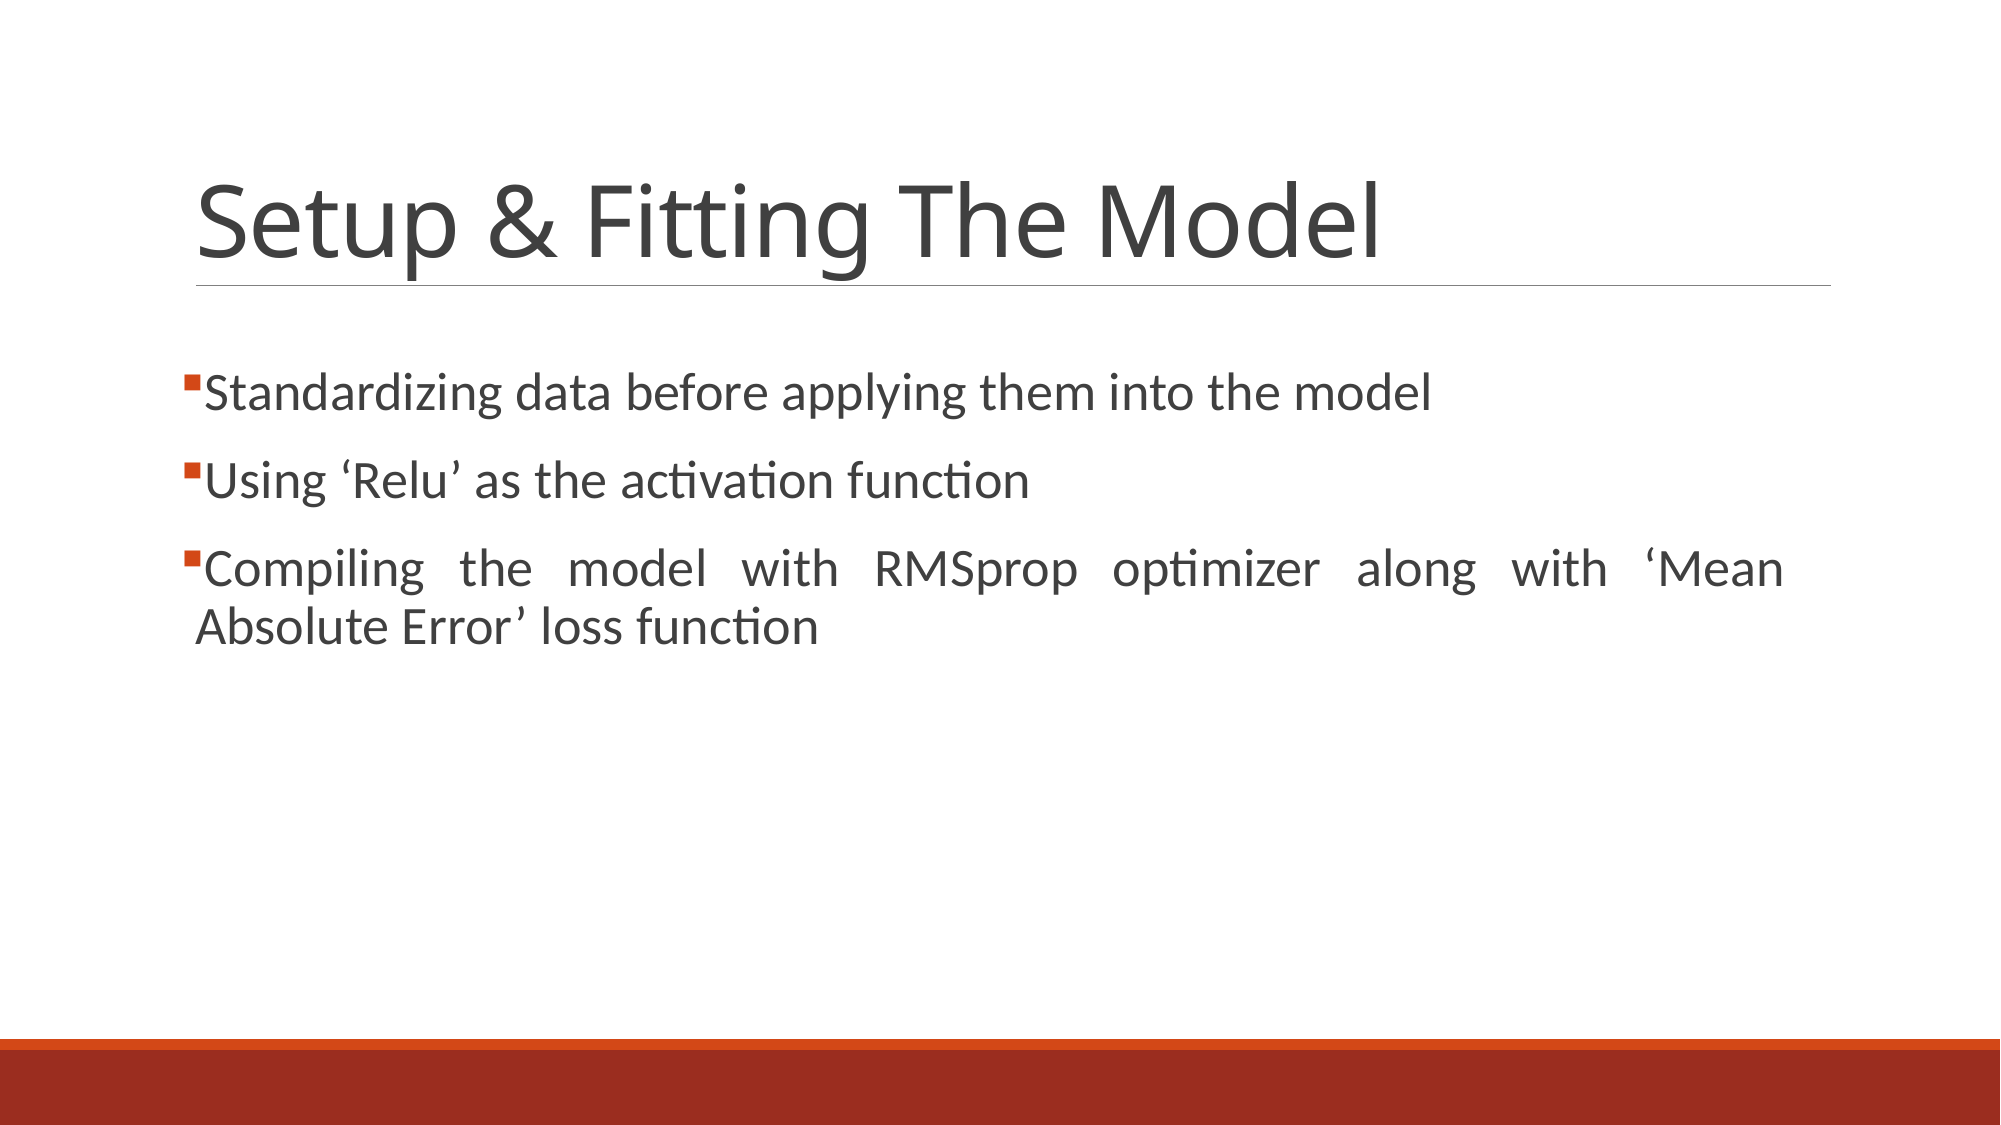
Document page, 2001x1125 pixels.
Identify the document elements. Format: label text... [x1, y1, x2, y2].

list Standardizing data before applying them into the model Using ‘Relu’ as the activation function Compiling the model with RMSprop optimizer along with ‘Mean Absolute Error’ loss function [180, 356, 1788, 1014]
title Setup & Fitting The Model [180, 47, 1830, 285]
